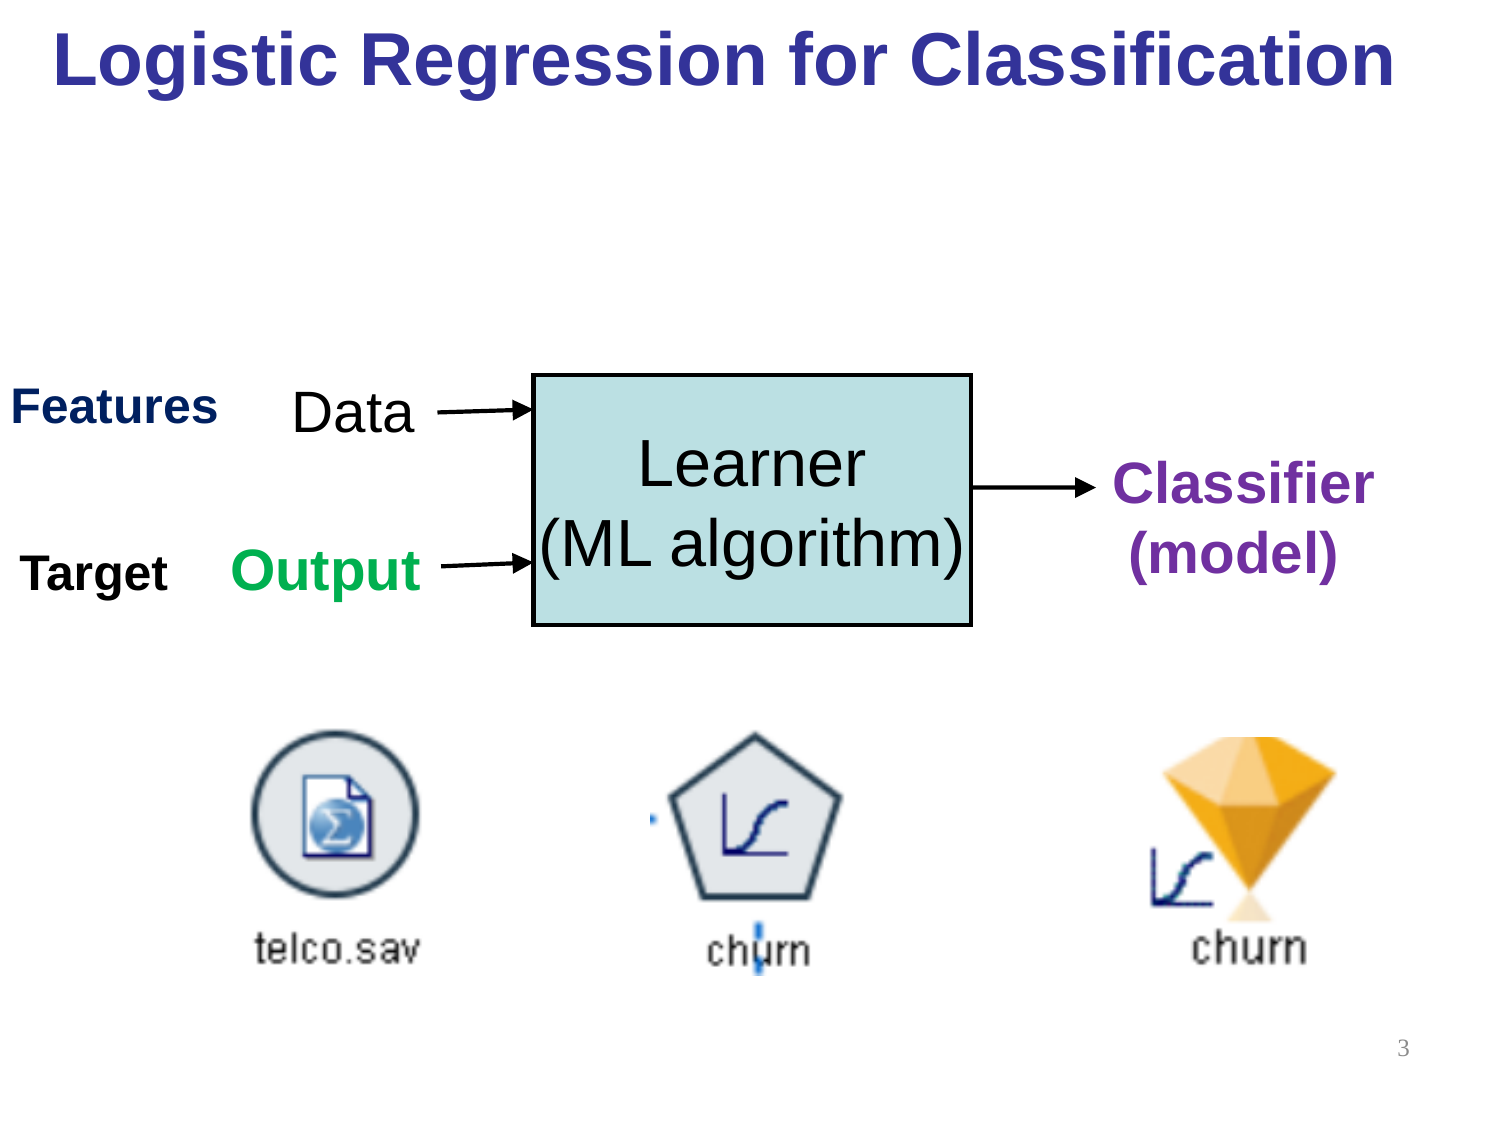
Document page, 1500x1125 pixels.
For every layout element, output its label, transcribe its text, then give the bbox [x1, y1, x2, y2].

picture [187, 700, 438, 1001]
text_box Features [0, 366, 211, 442]
picture [1099, 737, 1359, 1001]
text_box Target [4, 532, 208, 608]
slide_number 3 [1074, 1024, 1426, 1103]
picture [649, 691, 888, 976]
list Logistic Regression for Classification [0, 3, 1500, 1043]
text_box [213, 366, 1393, 626]
